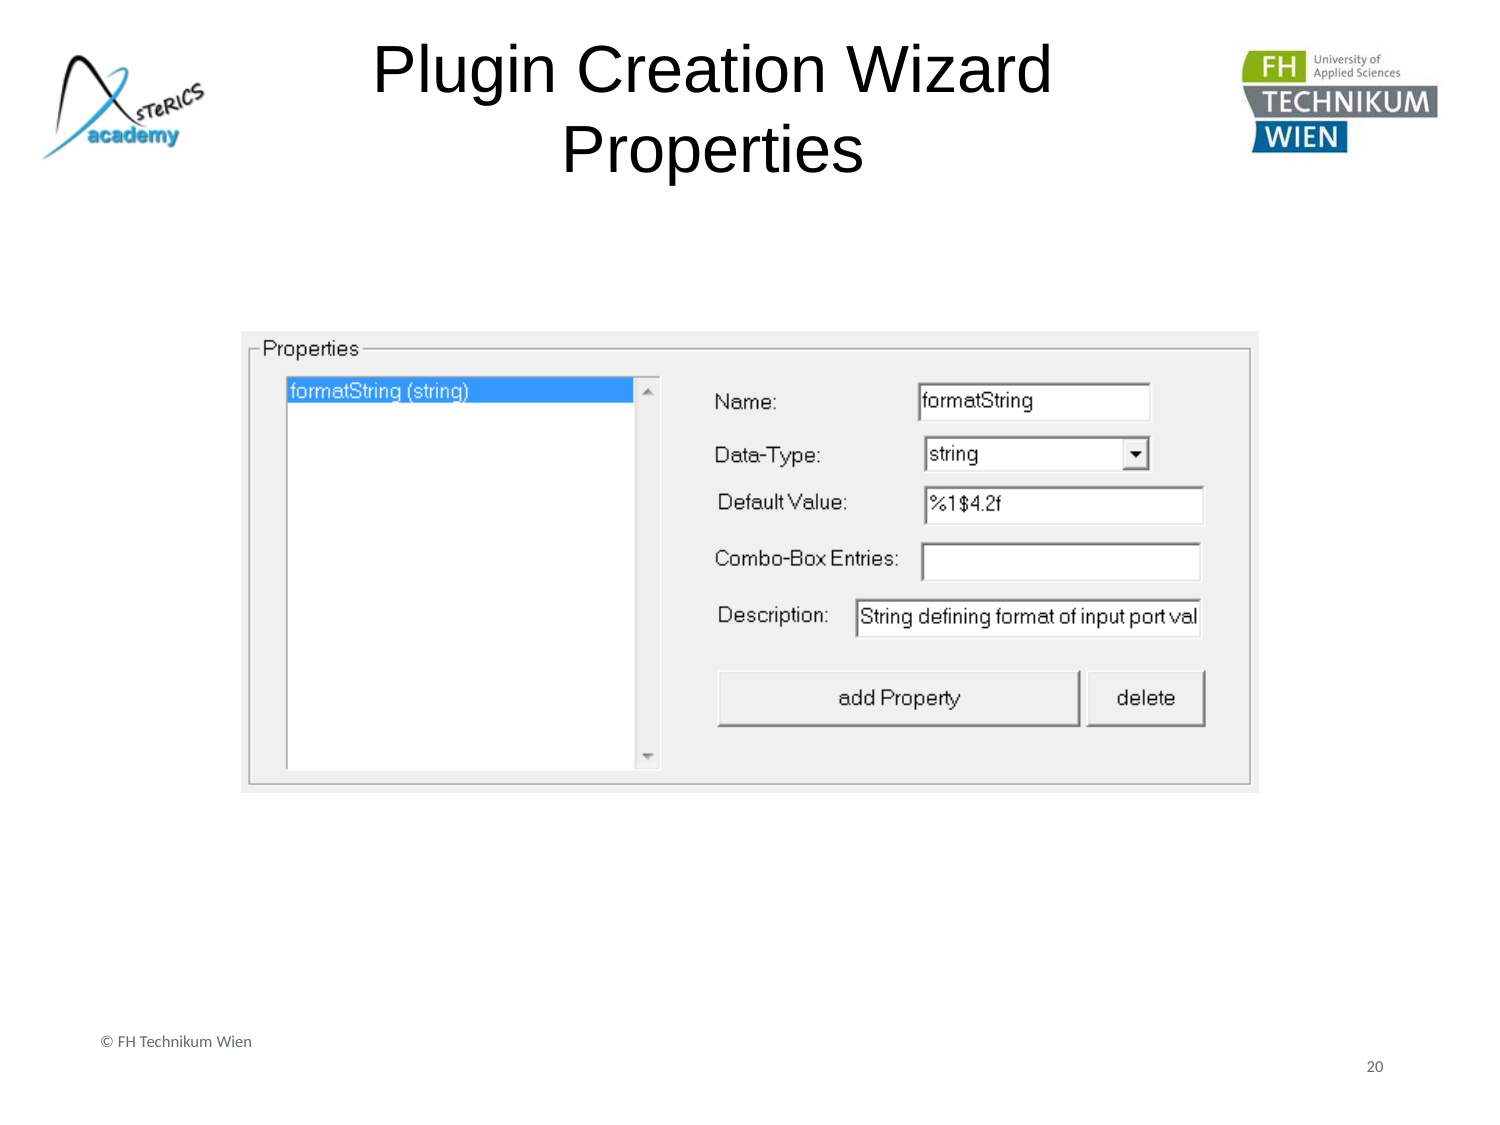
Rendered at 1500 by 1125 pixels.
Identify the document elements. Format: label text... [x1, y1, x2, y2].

title Plugin Creation Wizard Properties [228, 55, 1199, 158]
picture [0, 0, 1500, 1125]
footer © FH Technikum Wien [100, 1023, 928, 1102]
slide_number 20 [1033, 1023, 1384, 1102]
